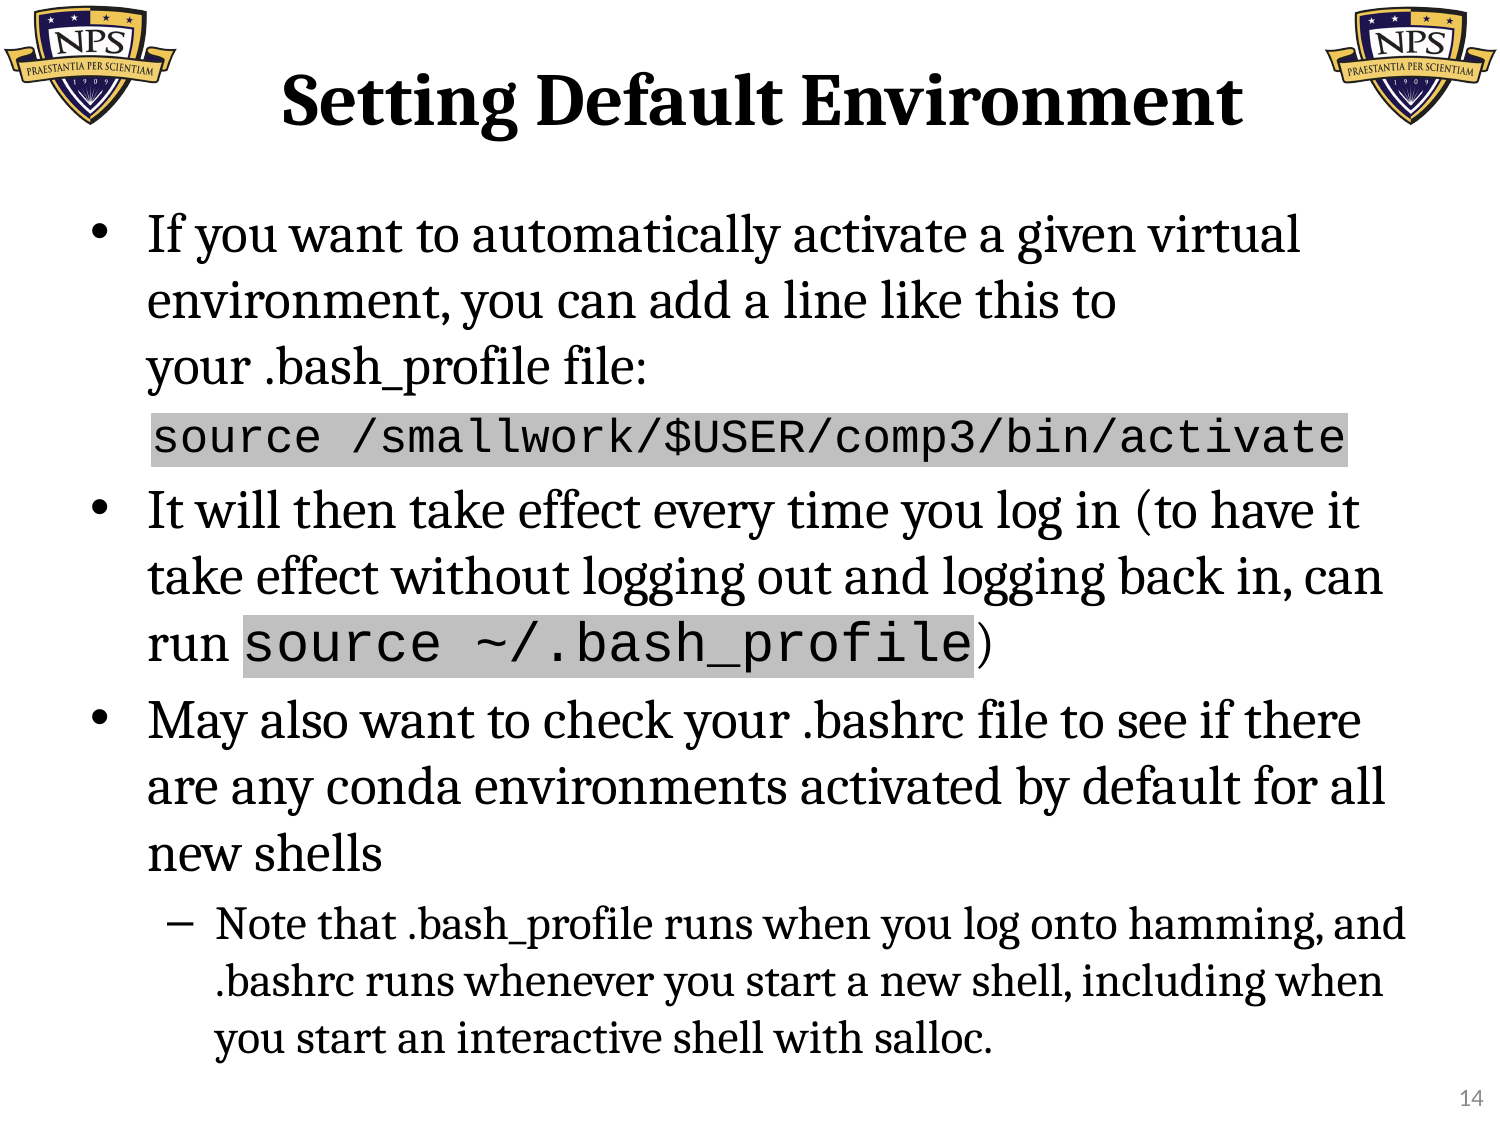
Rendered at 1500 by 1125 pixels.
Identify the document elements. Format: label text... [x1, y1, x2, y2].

slide_number 14 [1149, 1066, 1499, 1125]
picture [3, 4, 178, 126]
picture [1324, 5, 1498, 126]
list If you want to automatically activate a given virtual environment, you can add a line like this to your .bash_profile file: source /smallwork/$USER/comp3/bin/activate It will then take effect every time you log in (to have it take effect without logging out and logging back in, can run source ~/.bash_profile) May also want to check your .bashrc file to see if there are any conda environments activated by default for all new shells Note that .bash_profile runs when you log onto hamming, and .bashrc runs whenever you start a new shell, including when you start an interactive shell with salloc. [75, 189, 1425, 1074]
title Setting Default Environment [208, 1, 1319, 189]
